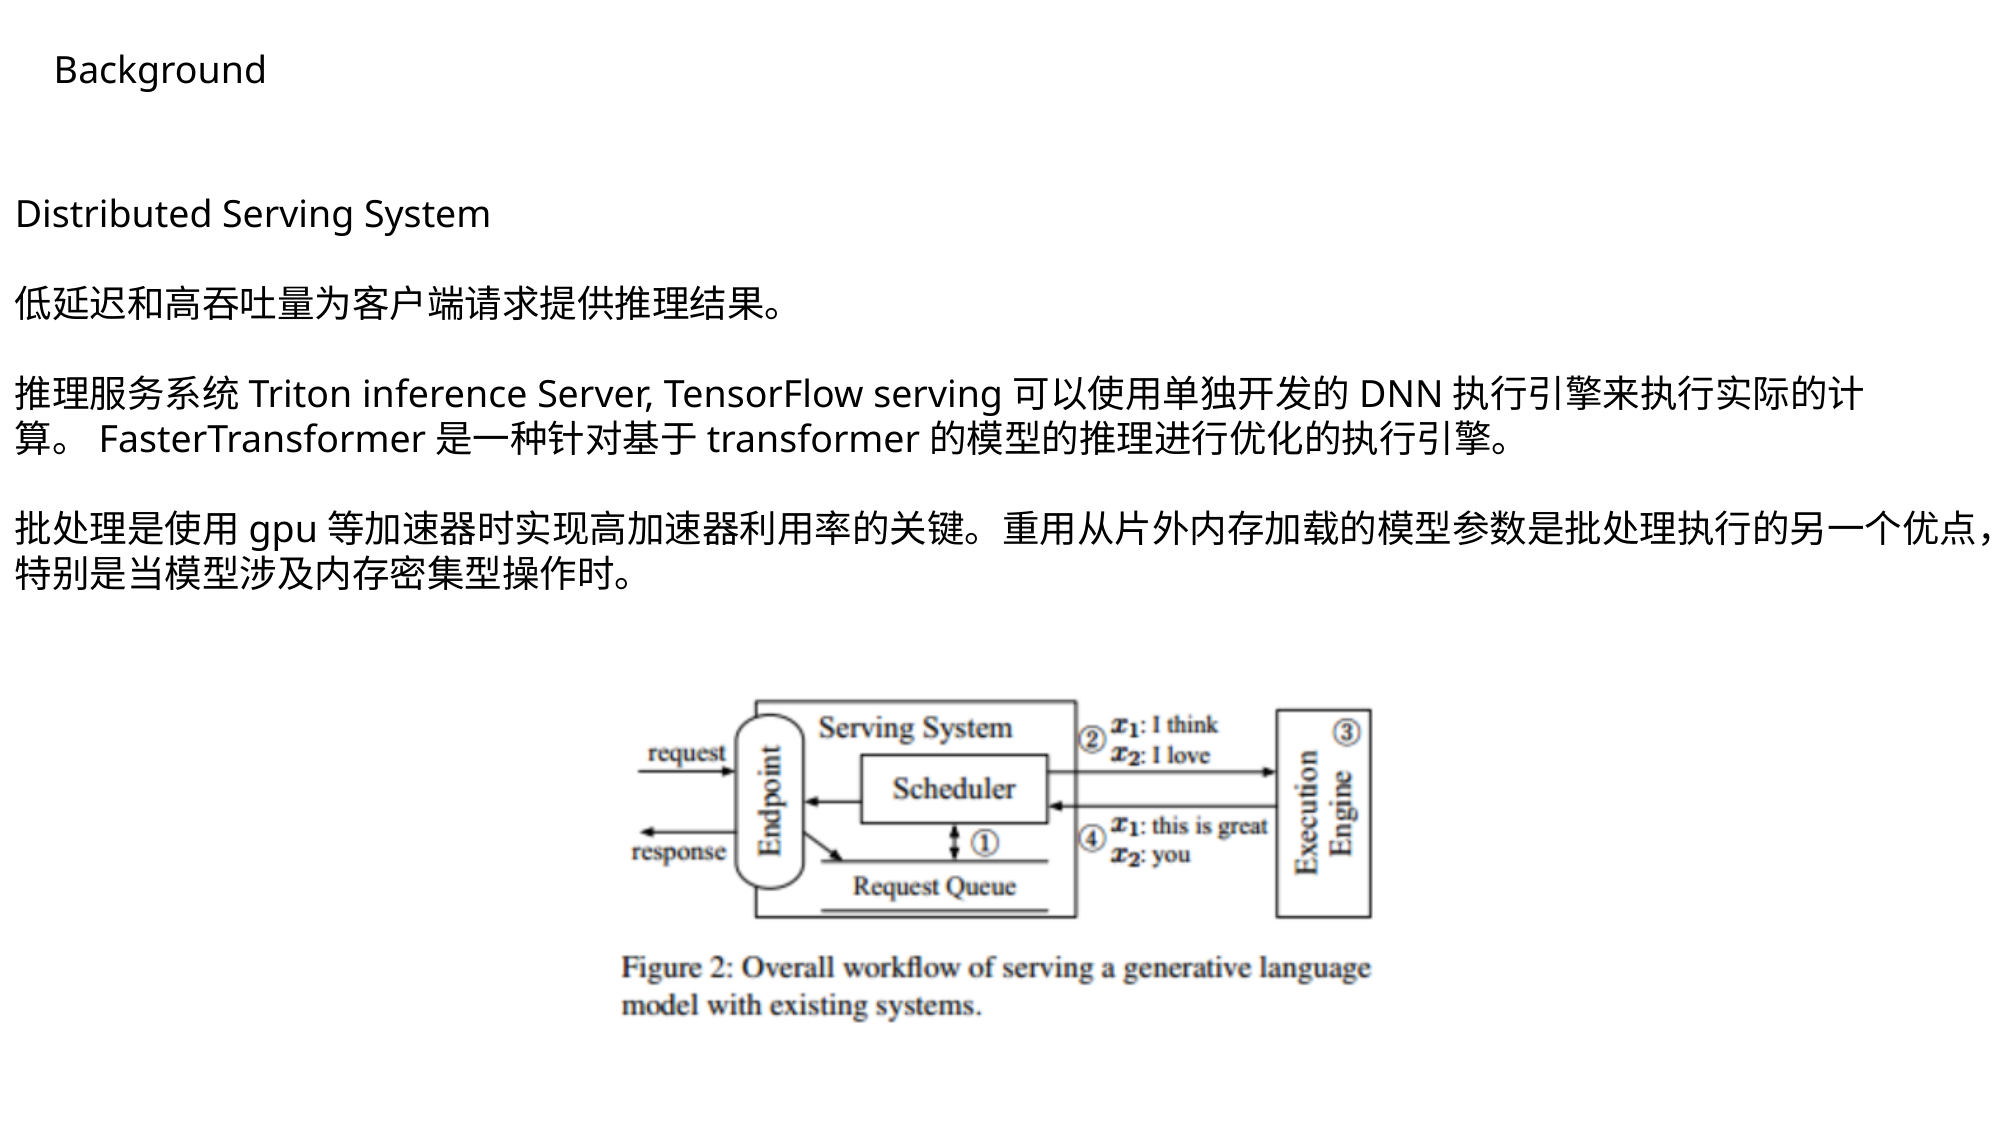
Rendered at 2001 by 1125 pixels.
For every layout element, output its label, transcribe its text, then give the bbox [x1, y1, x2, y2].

picture [620, 689, 1379, 1026]
text_box Distributed Serving System 低延迟和高吞吐量为客户端请求提供推理结果。 推理服务系统Triton inference Server, TensorFlow serving可以使用单独开发的DNN执行引擎来执行实际的计算。FasterTransformer是一种针对基于transformer的模型的推理进行优化的执行引擎。 批处理是使用gpu等加速器时实现高加速器利用率的关键。重用从片外内存加载的模型参数是批处理执行的另一个优点，特别是当模型涉及内存密集型操作时。 [0, 182, 2000, 603]
text_box Background [38, 39, 1040, 99]
